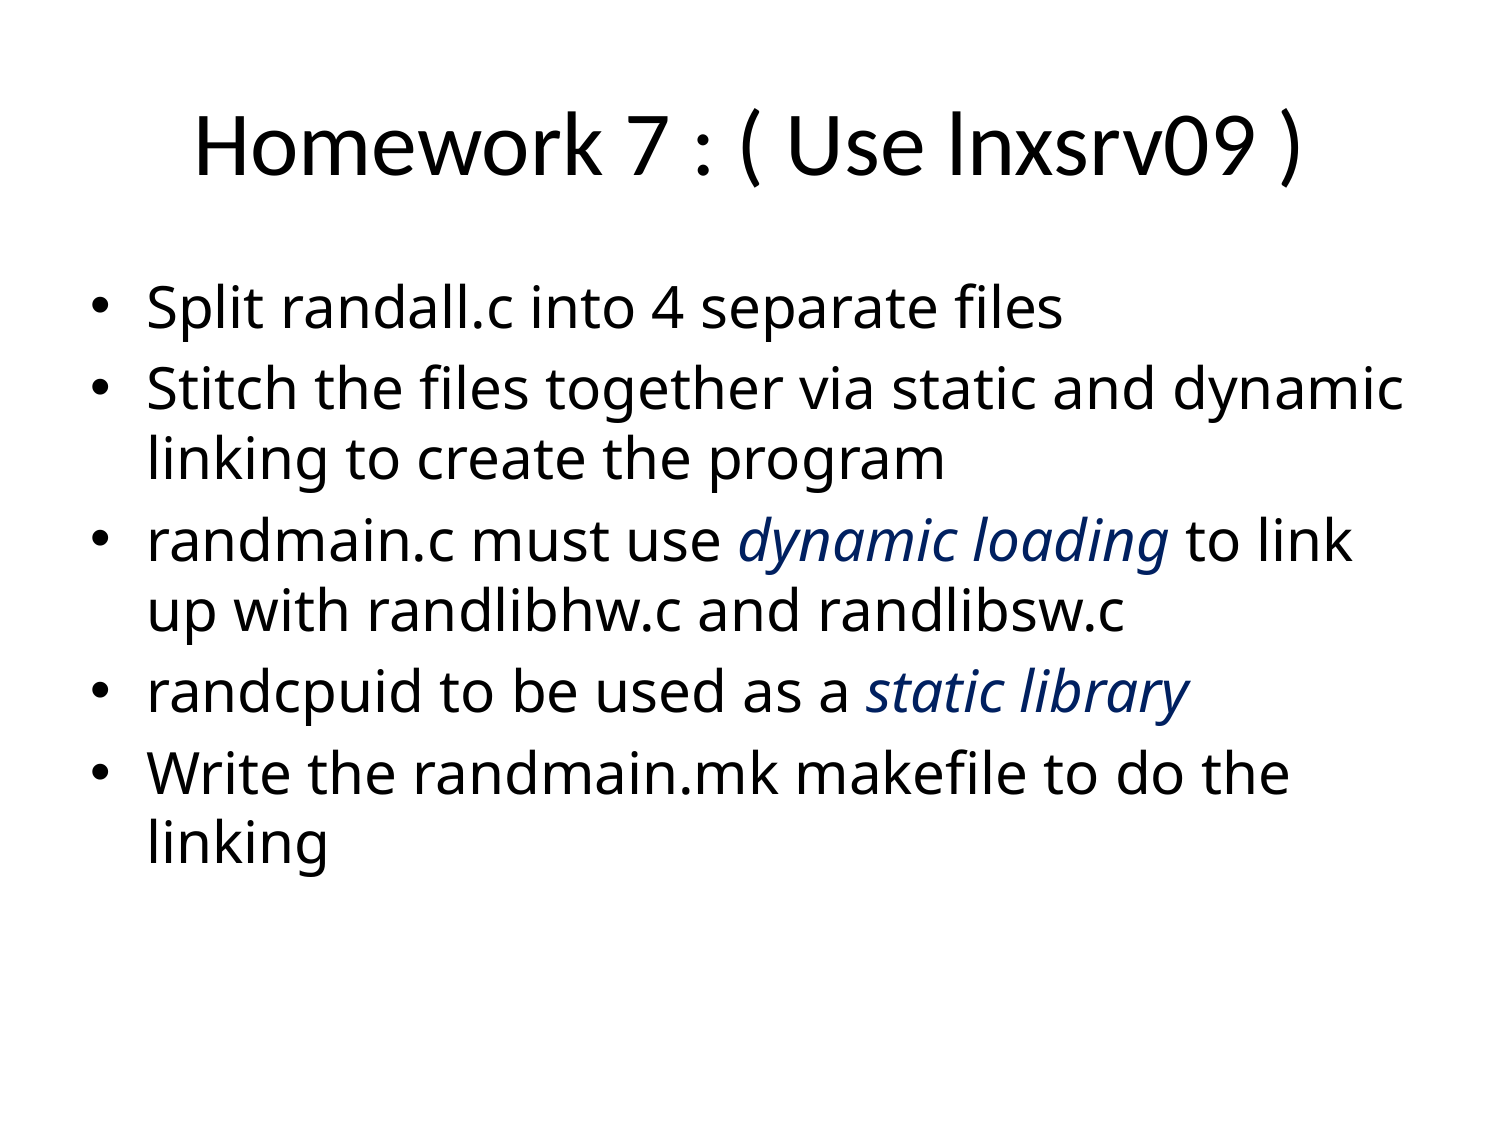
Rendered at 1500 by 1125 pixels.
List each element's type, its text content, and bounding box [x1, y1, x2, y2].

list Split randall.c into 4 separate files Stitch the files together via static and dynamic linking to create the program randmain.c must use dynamic loading to link up with randlibhw.c and randlibsw.c randcpuid to be used as a static library Write the randmain.mk makefile to do the linking [75, 262, 1425, 1005]
title Homework 7 : ( Use lnxsrv09 ) [75, 45, 1425, 233]
